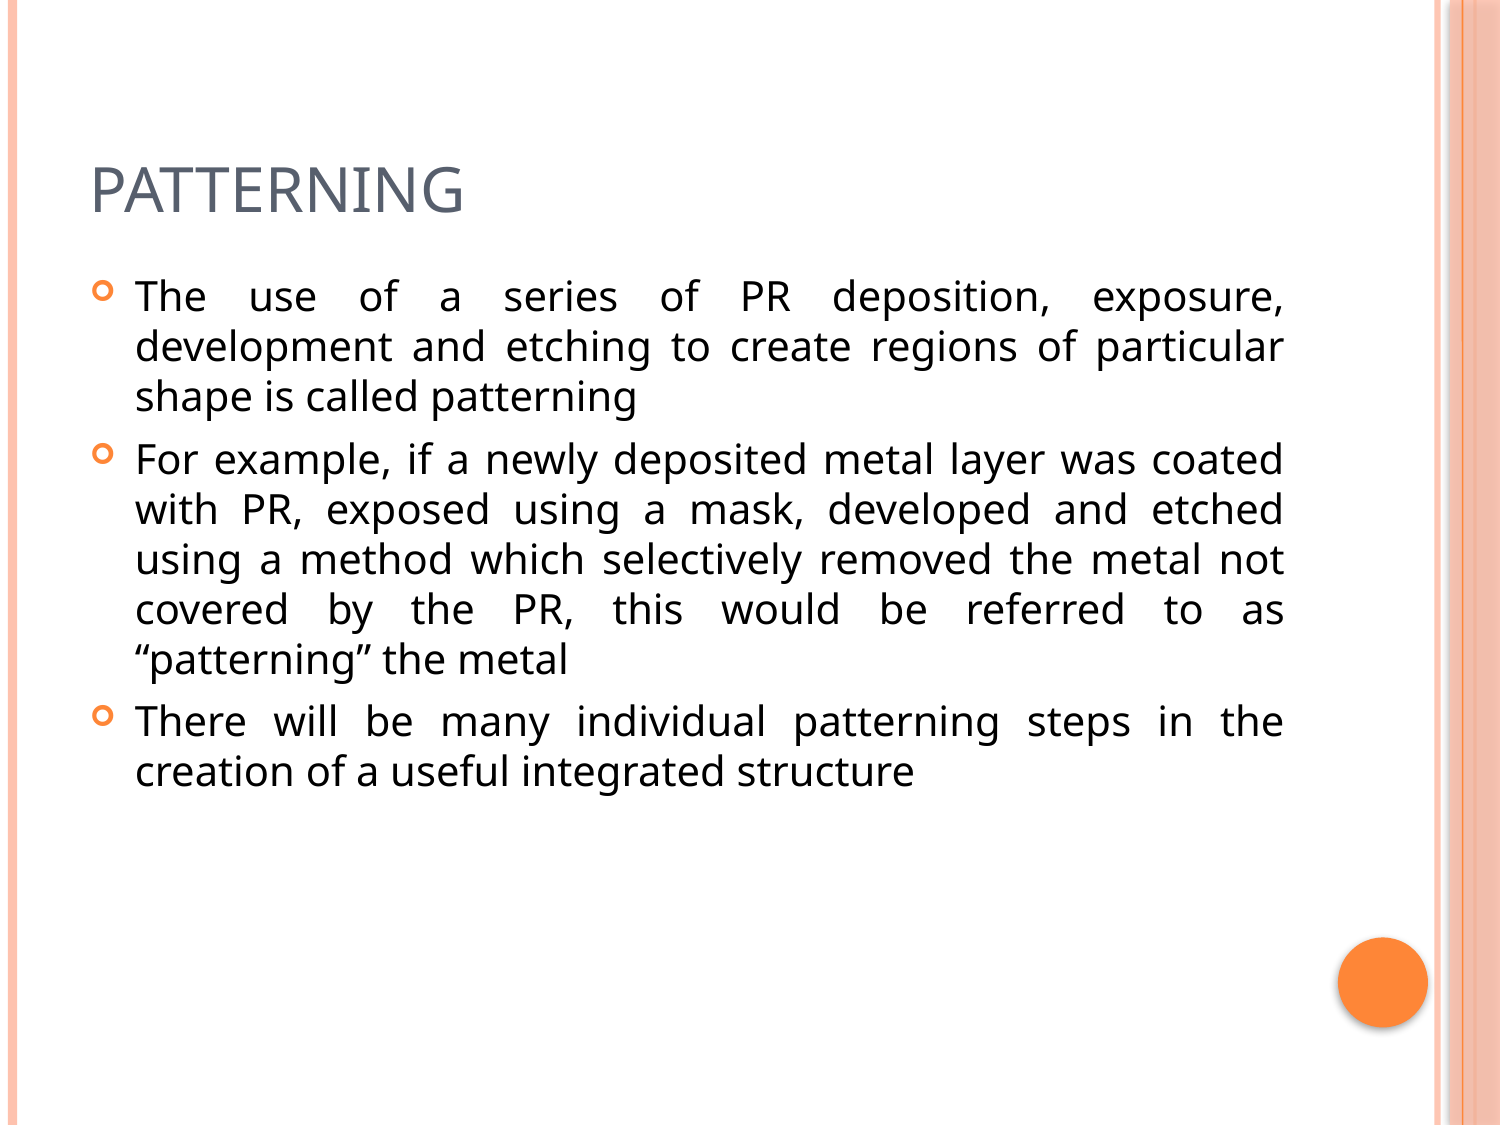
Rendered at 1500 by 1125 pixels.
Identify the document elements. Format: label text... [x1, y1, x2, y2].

list The use of a series of PR deposition, exposure, development and etching to create regions of particular shape is called patterning For example, if a newly deposited metal layer was coated with PR, exposed using a mask, developed and etched using a method which selectively removed the metal not covered by the PR, this would be referred to as “patterning” the metal There will be many individual patterning steps in the creation of a useful integrated structure [75, 262, 1300, 1062]
title Patterning [75, 45, 1300, 233]
